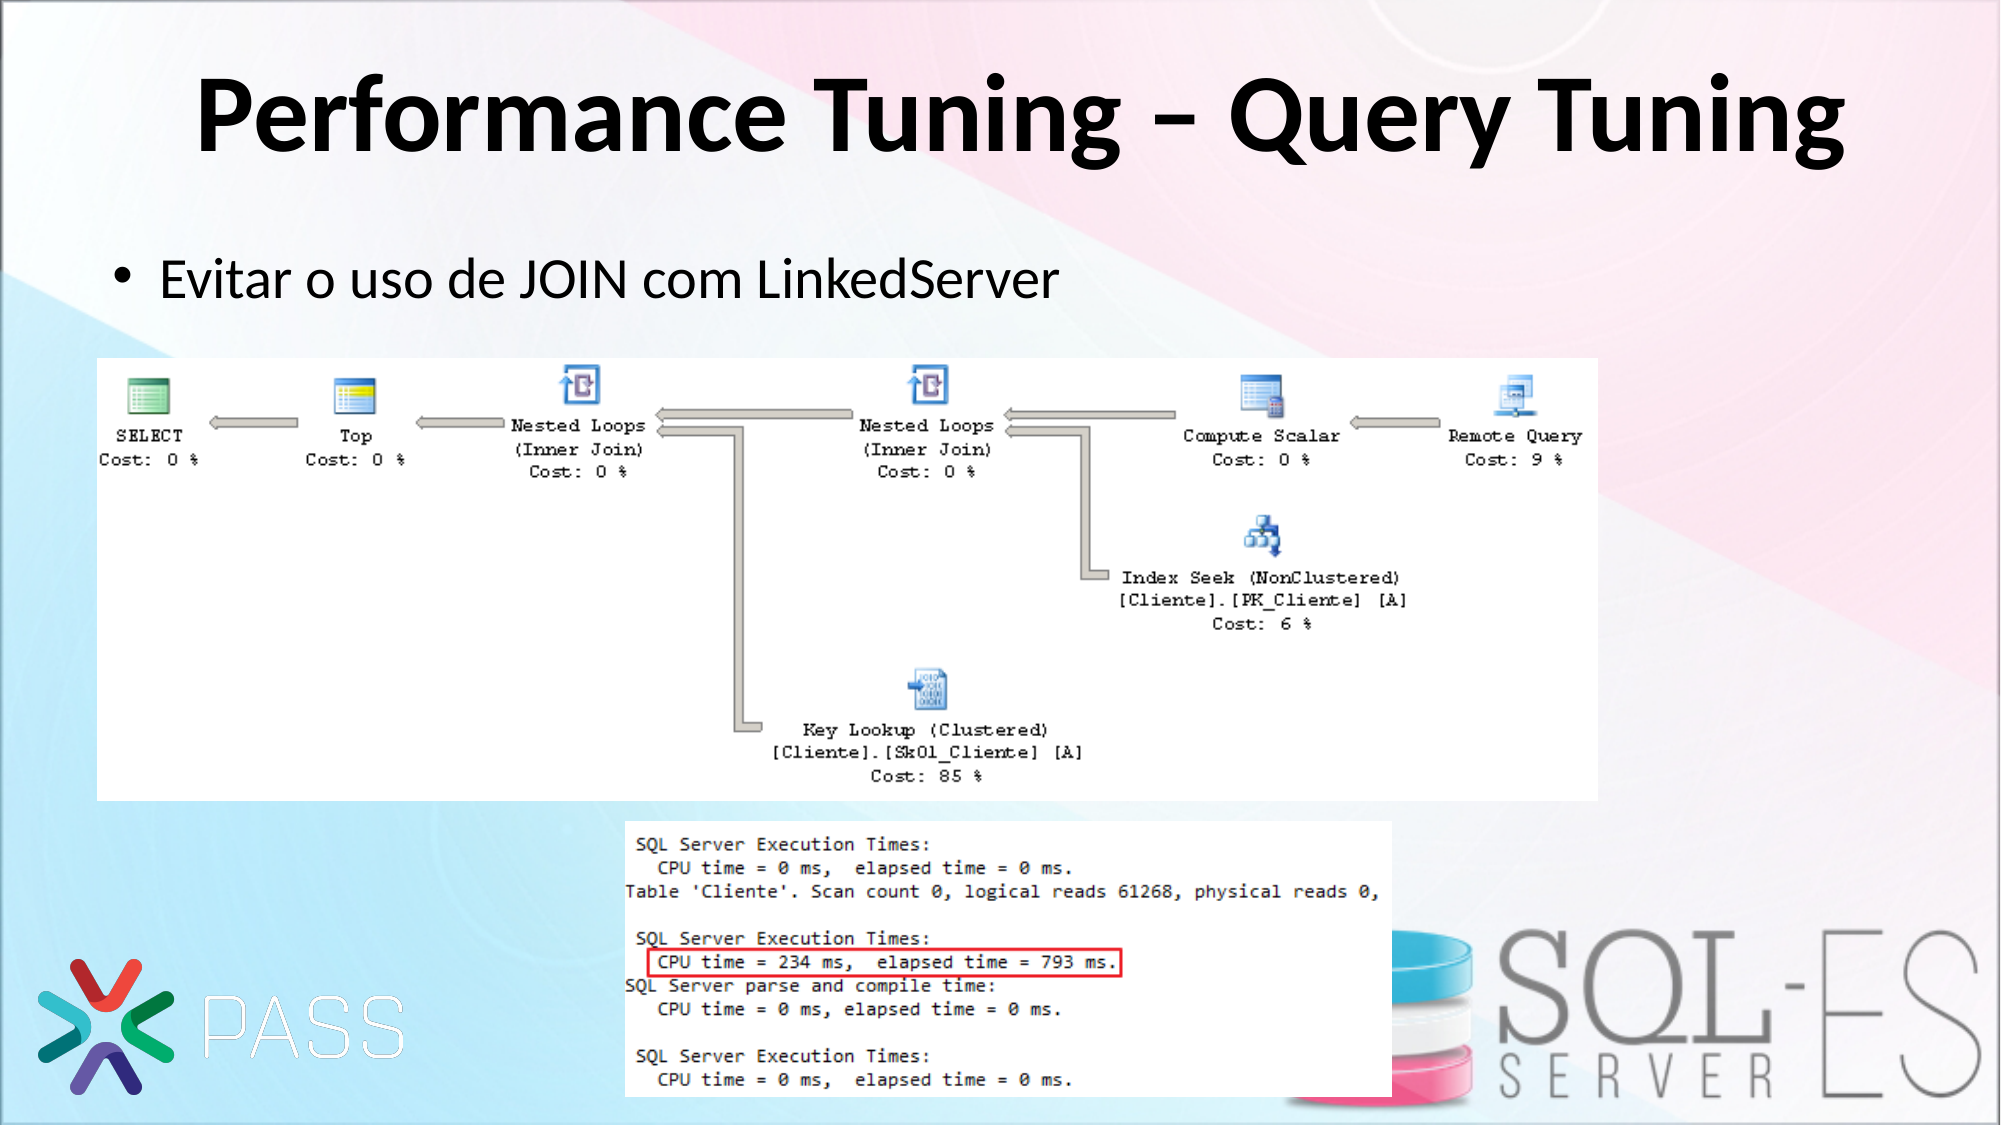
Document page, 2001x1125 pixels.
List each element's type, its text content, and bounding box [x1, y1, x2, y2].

title Performance Tuning – Query Tuning [76, 32, 1968, 183]
text_box Evitar o uso de JOIN com LinkedServer [97, 232, 1920, 318]
picture [0, 0, 2001, 1125]
